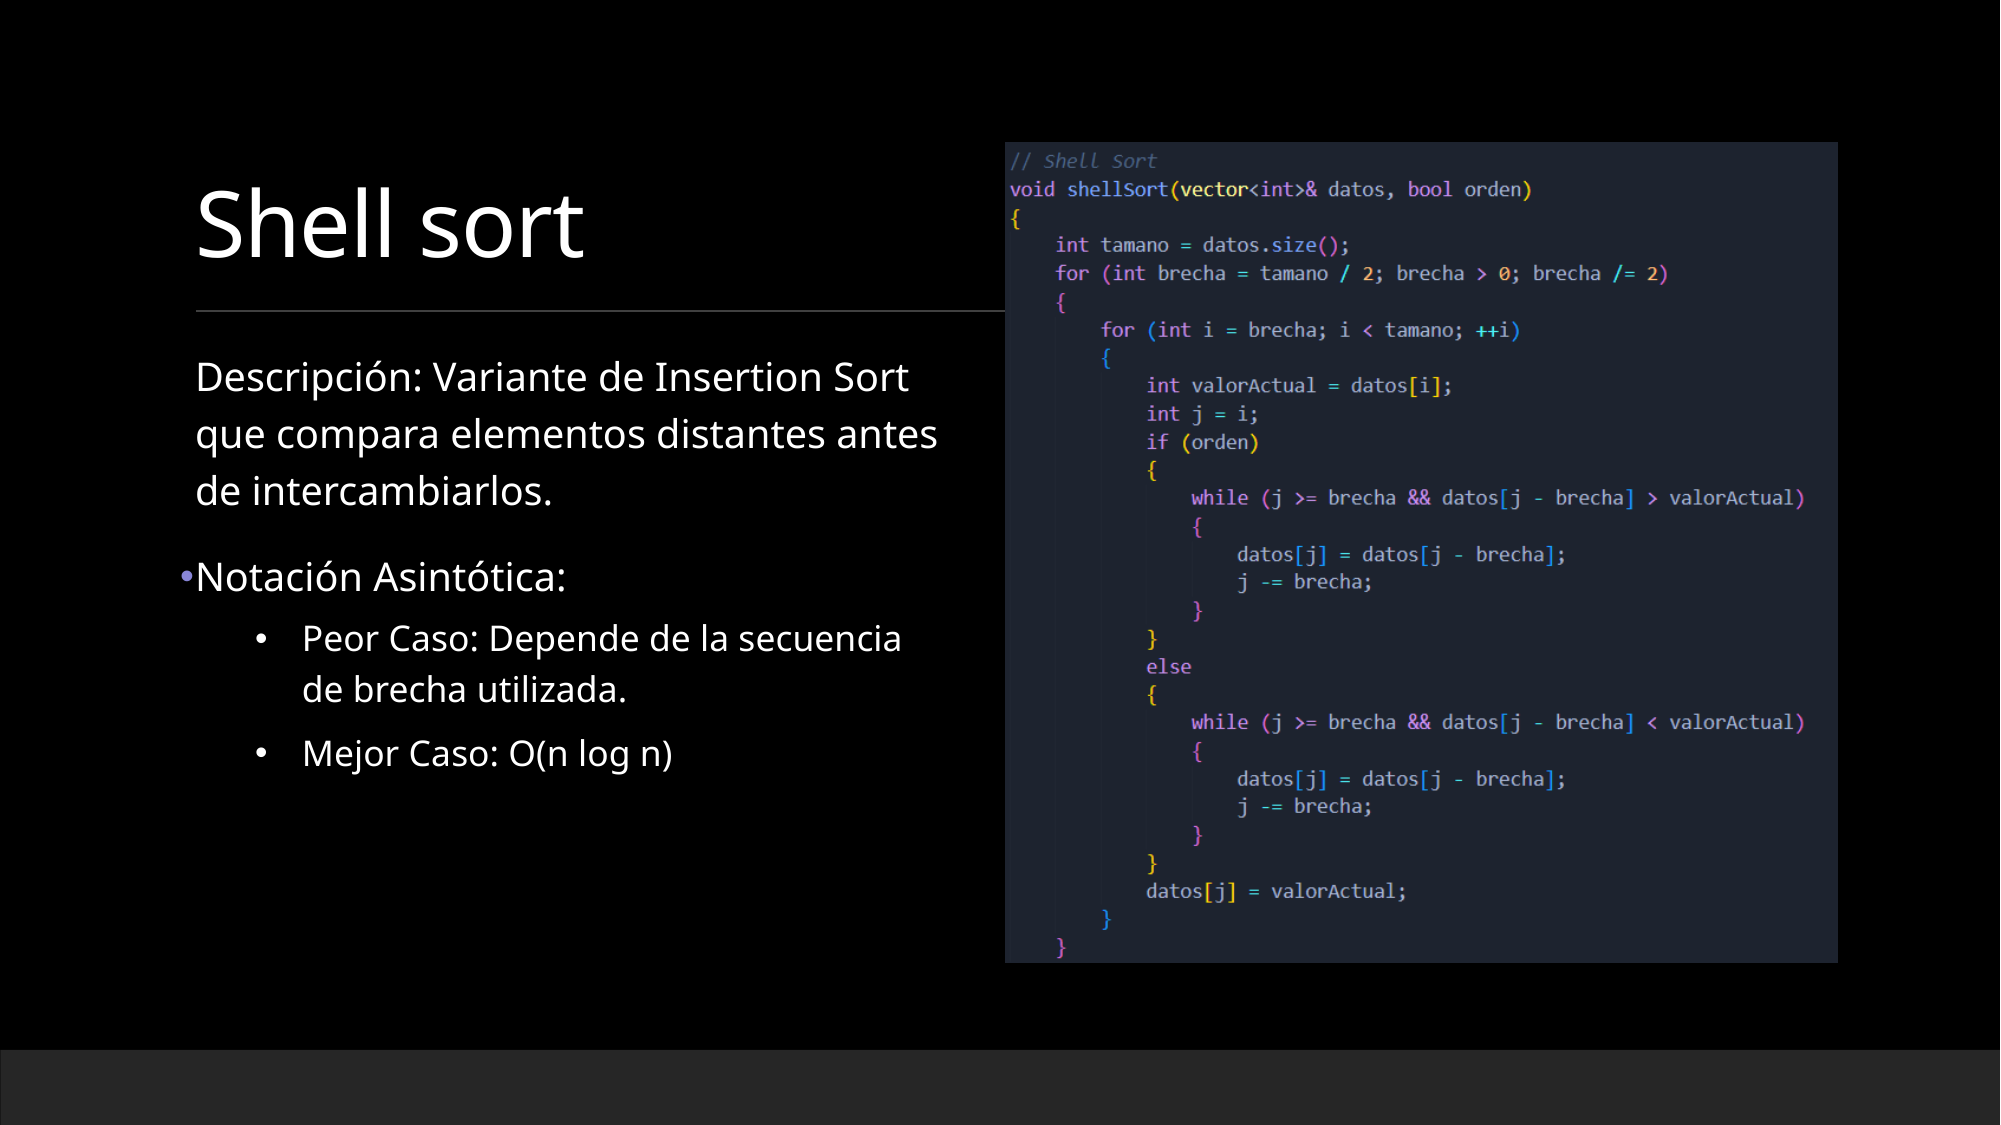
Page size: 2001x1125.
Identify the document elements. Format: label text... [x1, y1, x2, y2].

list Descripción: Variante de Insertion Sort que compara elementos distantes antes de intercambiarlos. Notación Asintótica: Peor Caso: Depende de la secuencia de brecha utilizada. Mejor Caso: O(n log n) [180, 335, 942, 963]
picture [1004, 141, 1838, 964]
title Shell sort [180, 47, 1830, 285]
